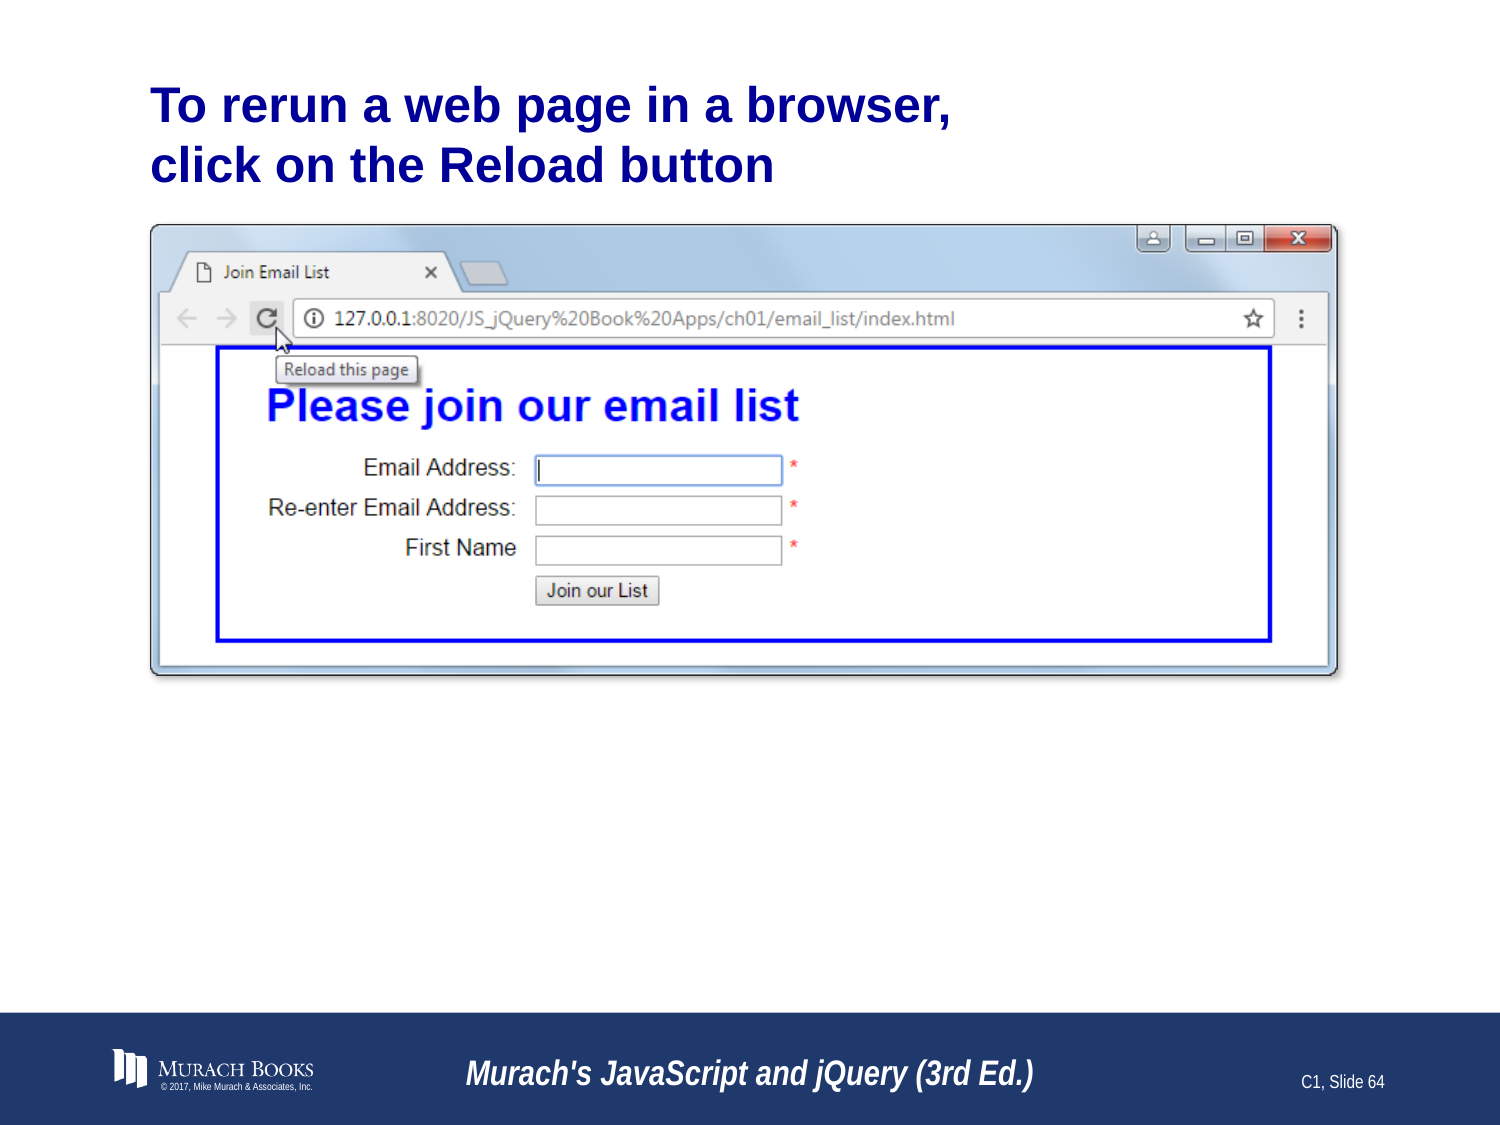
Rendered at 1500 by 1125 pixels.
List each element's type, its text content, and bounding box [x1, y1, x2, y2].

footer © 2017, Mike Murach & Associates, Inc. [12, 1025, 463, 1100]
slide_number C1, Slide 64 [1087, 1025, 1400, 1100]
slide_number Murach's JavaScript and jQuery (3rd Ed.) [463, 1025, 1050, 1100]
title To rerun a web page in a browser, click on the Reload button [150, 72, 1350, 194]
picture [149, 224, 1338, 677]
